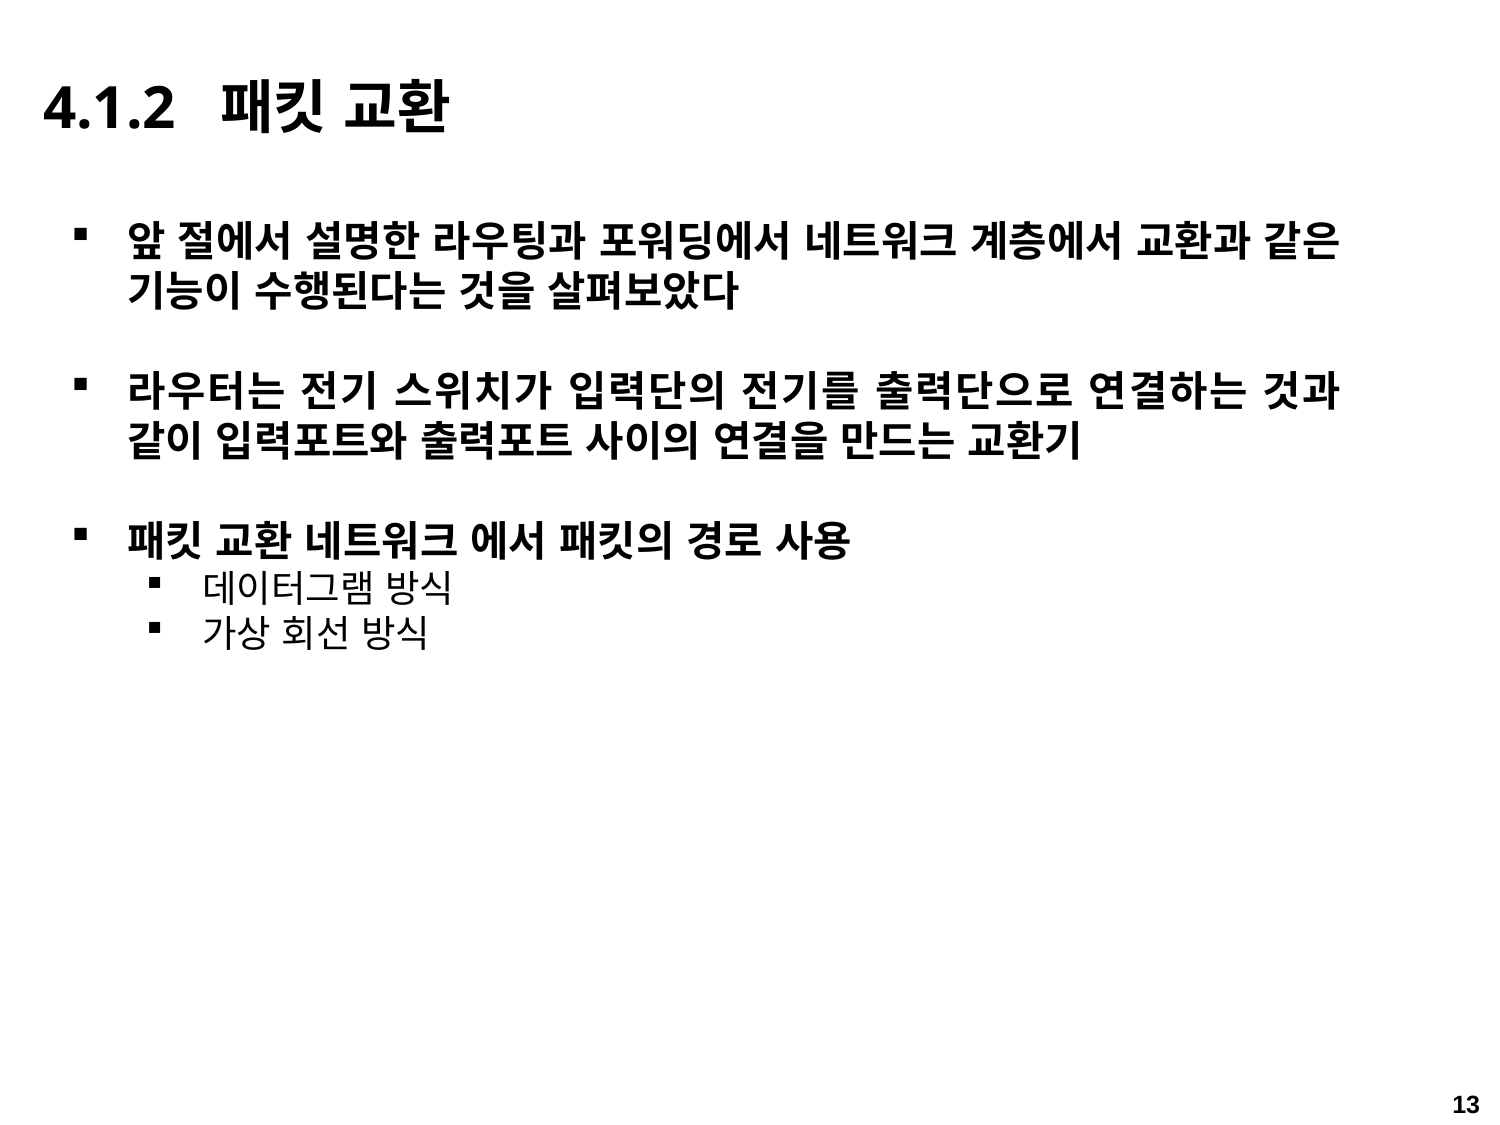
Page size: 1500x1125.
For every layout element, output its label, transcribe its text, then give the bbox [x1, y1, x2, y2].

slide_number 13 [1182, 1080, 1496, 1125]
text_box 앞 절에서 설명한 라우팅과 포워딩에서 네트워크 계층에서 교환과 같은 기능이 수행된다는 것을 살펴보았다 라우터는 전기 스위치가 입력단의 전기를 출력단으로 연결하는 것과 같이 입력포트와 출력포트 사이의 연결을 만드는 교환기 패킷 교환 네트워크 에서 패킷의 경로 사용 데이터그램 방식 가상 회선 방식 [56, 207, 1357, 663]
text_box 4.1.2 패킷 교환 [28, 62, 466, 148]
